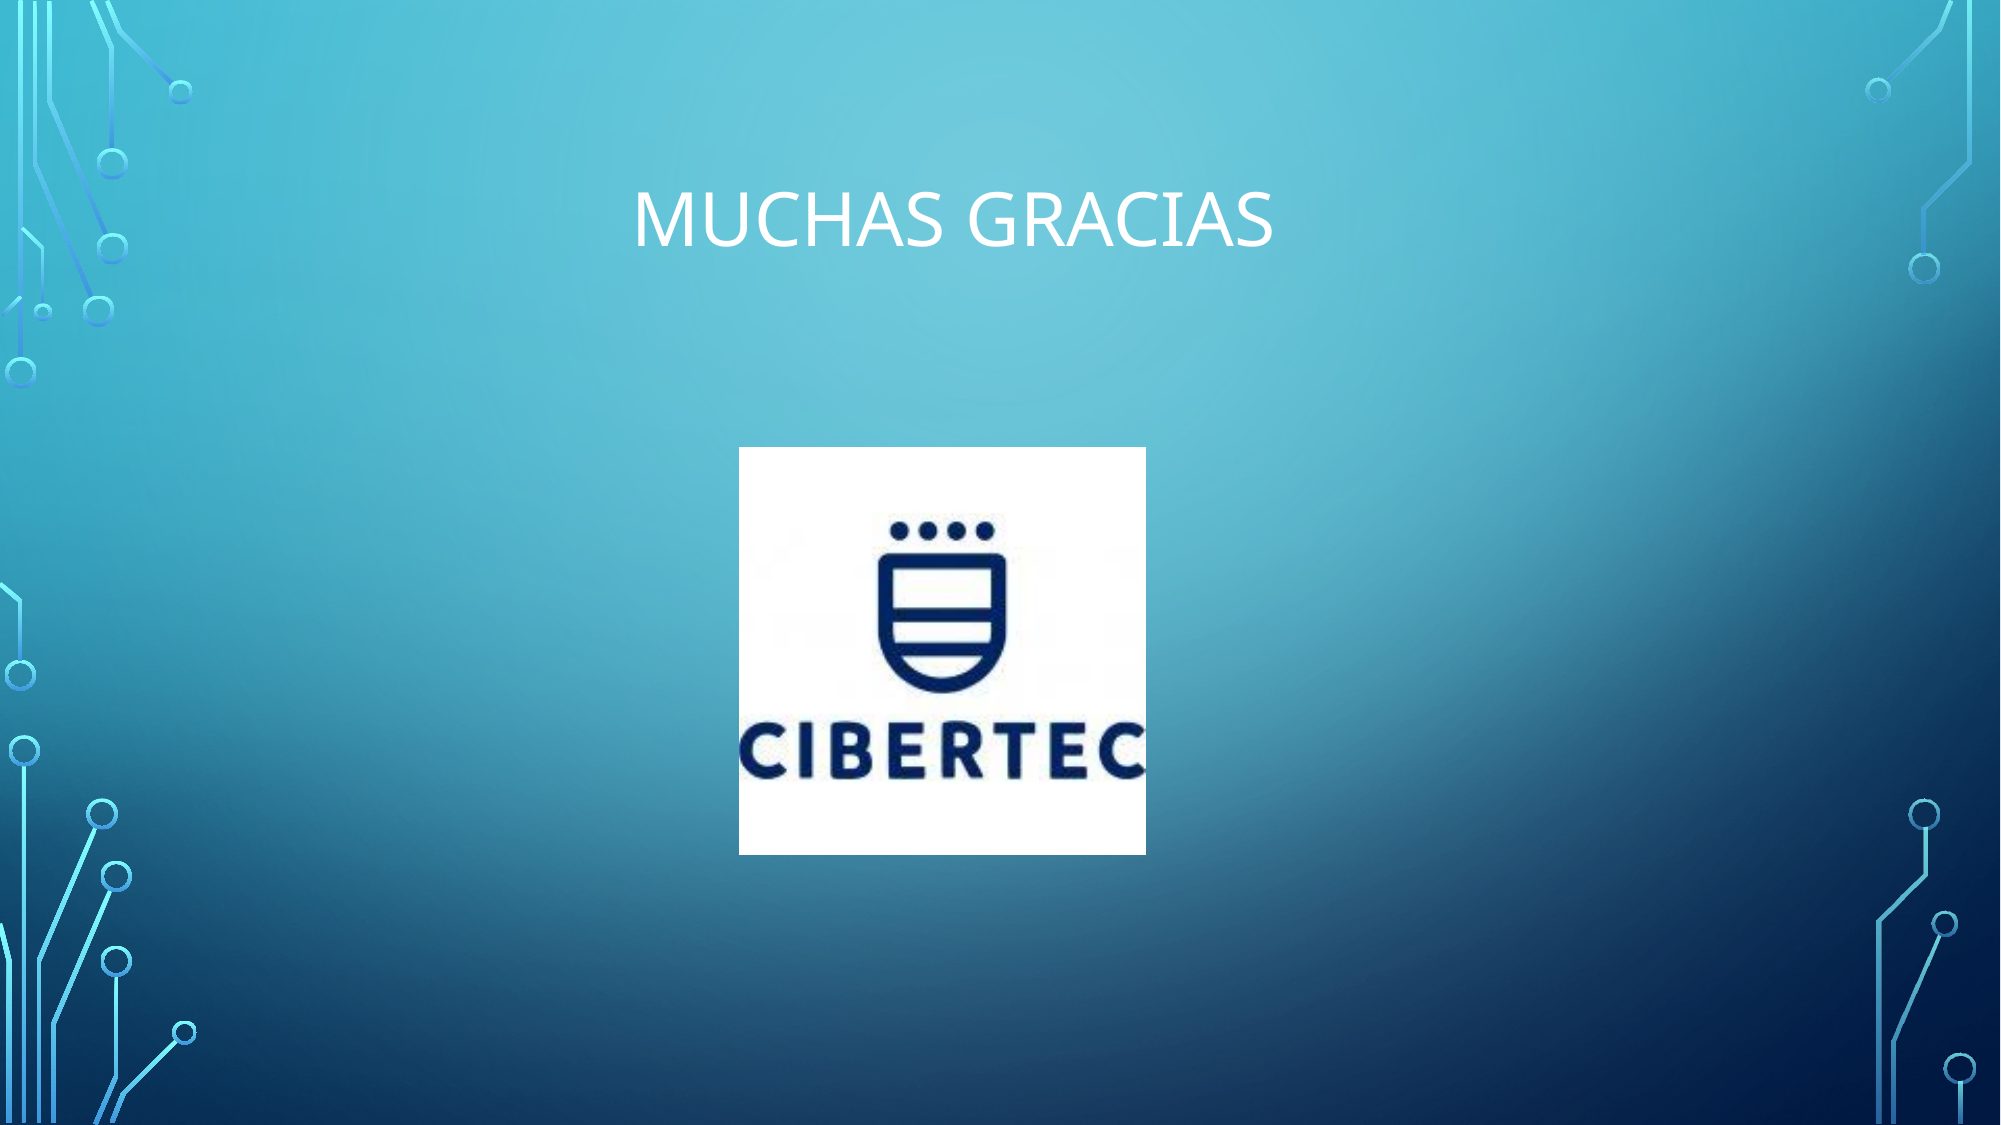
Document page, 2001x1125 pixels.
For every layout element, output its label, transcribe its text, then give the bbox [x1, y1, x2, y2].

title MUCHAS GRACIAS [187, 101, 1813, 344]
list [739, 447, 1146, 855]
